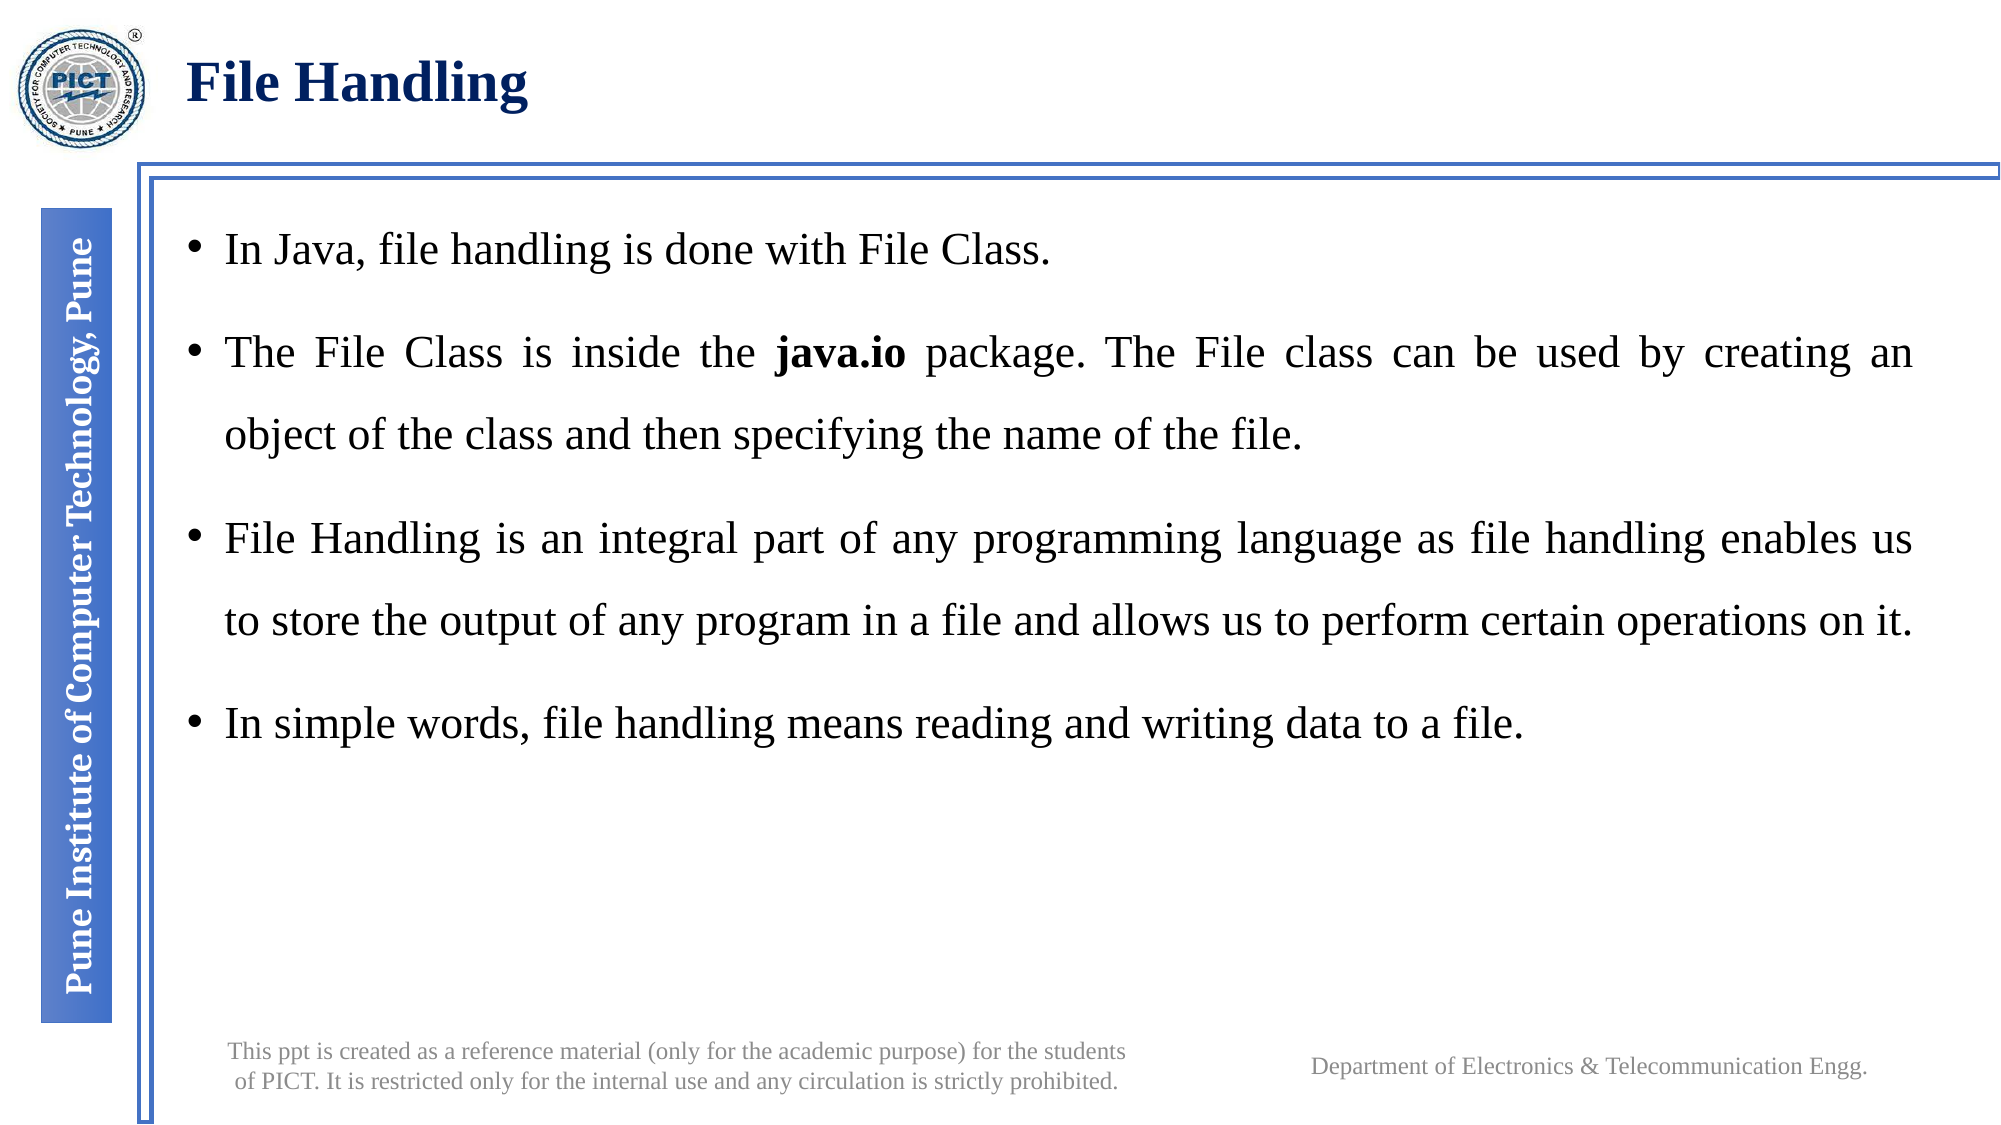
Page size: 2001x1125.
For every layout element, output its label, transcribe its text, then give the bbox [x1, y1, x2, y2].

footer Department of Electronics & Telecommunication Engg. [1215, 1037, 1971, 1092]
title File Handling [171, 35, 1857, 129]
list In Java, file handling is done with File Class. The File Class is inside the java.io package. The File class can be used by creating an object of the class and then specifying the name of the file. File Handling is an integral part of any programming language as file handling enables us to store the output of any program in a file and allows us to perform certain operations on it. In simple words, file handling means reading and writing data to a file. [171, 183, 1930, 942]
picture [9, 11, 161, 163]
